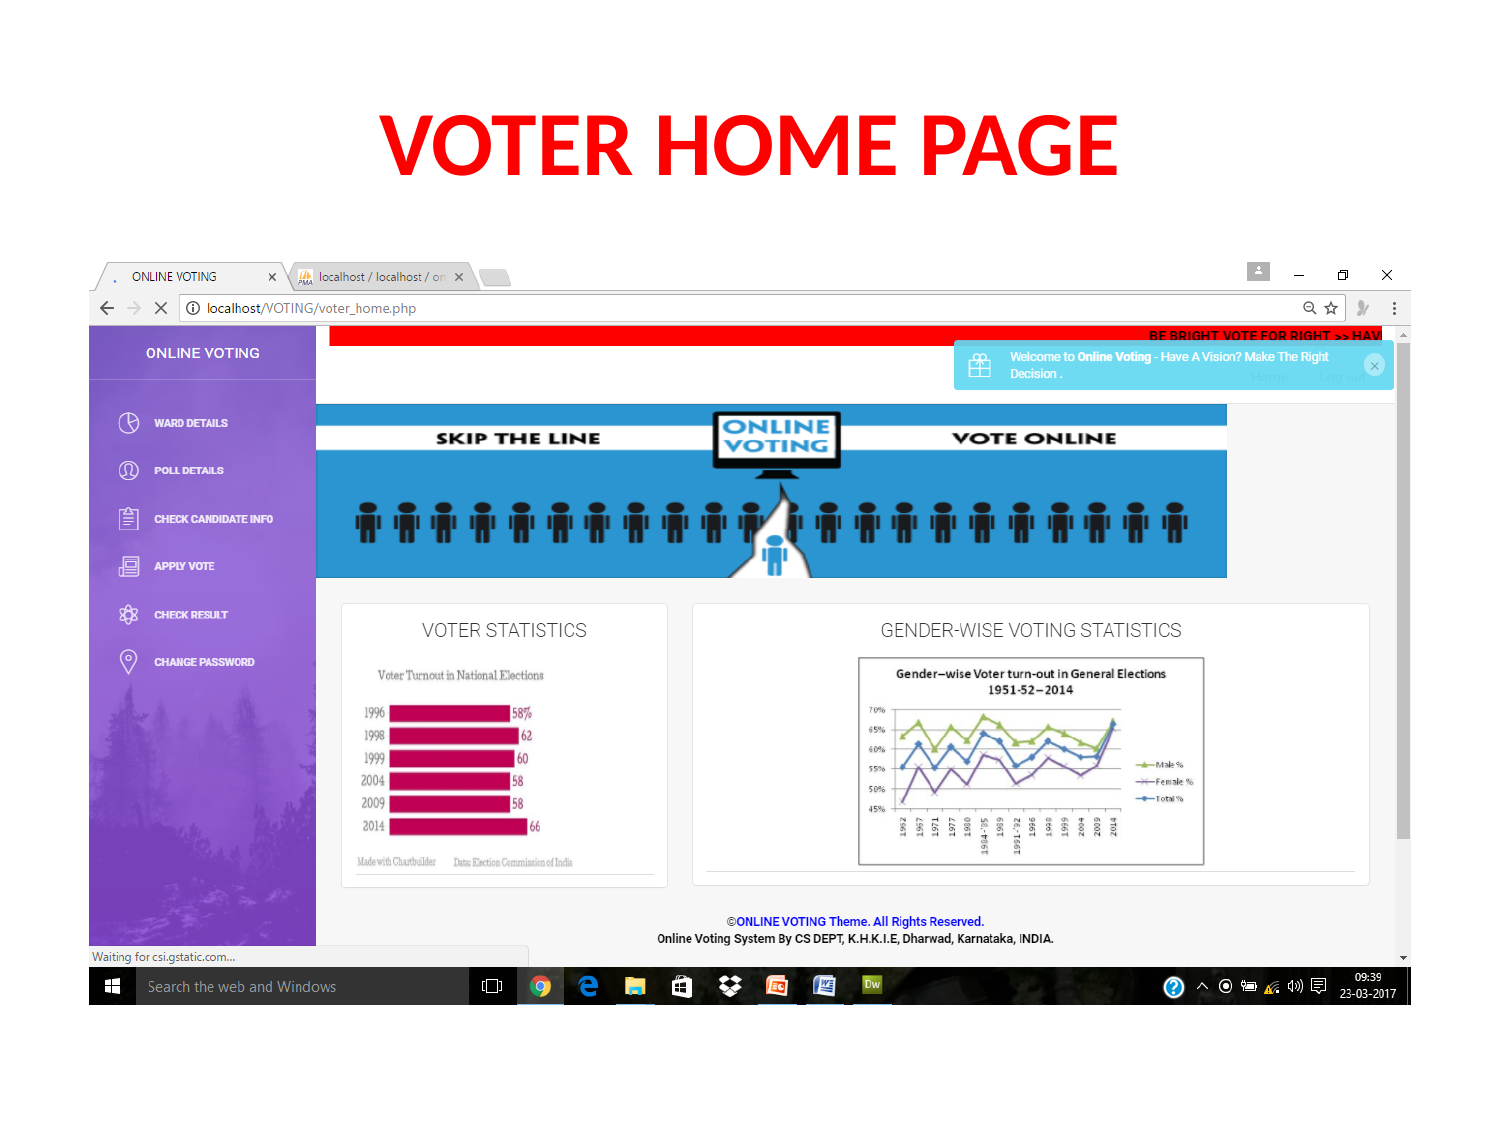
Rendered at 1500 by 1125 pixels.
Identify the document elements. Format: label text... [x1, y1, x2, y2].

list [89, 262, 1411, 1006]
title VOTER HOME PAGE [75, 45, 1425, 233]
